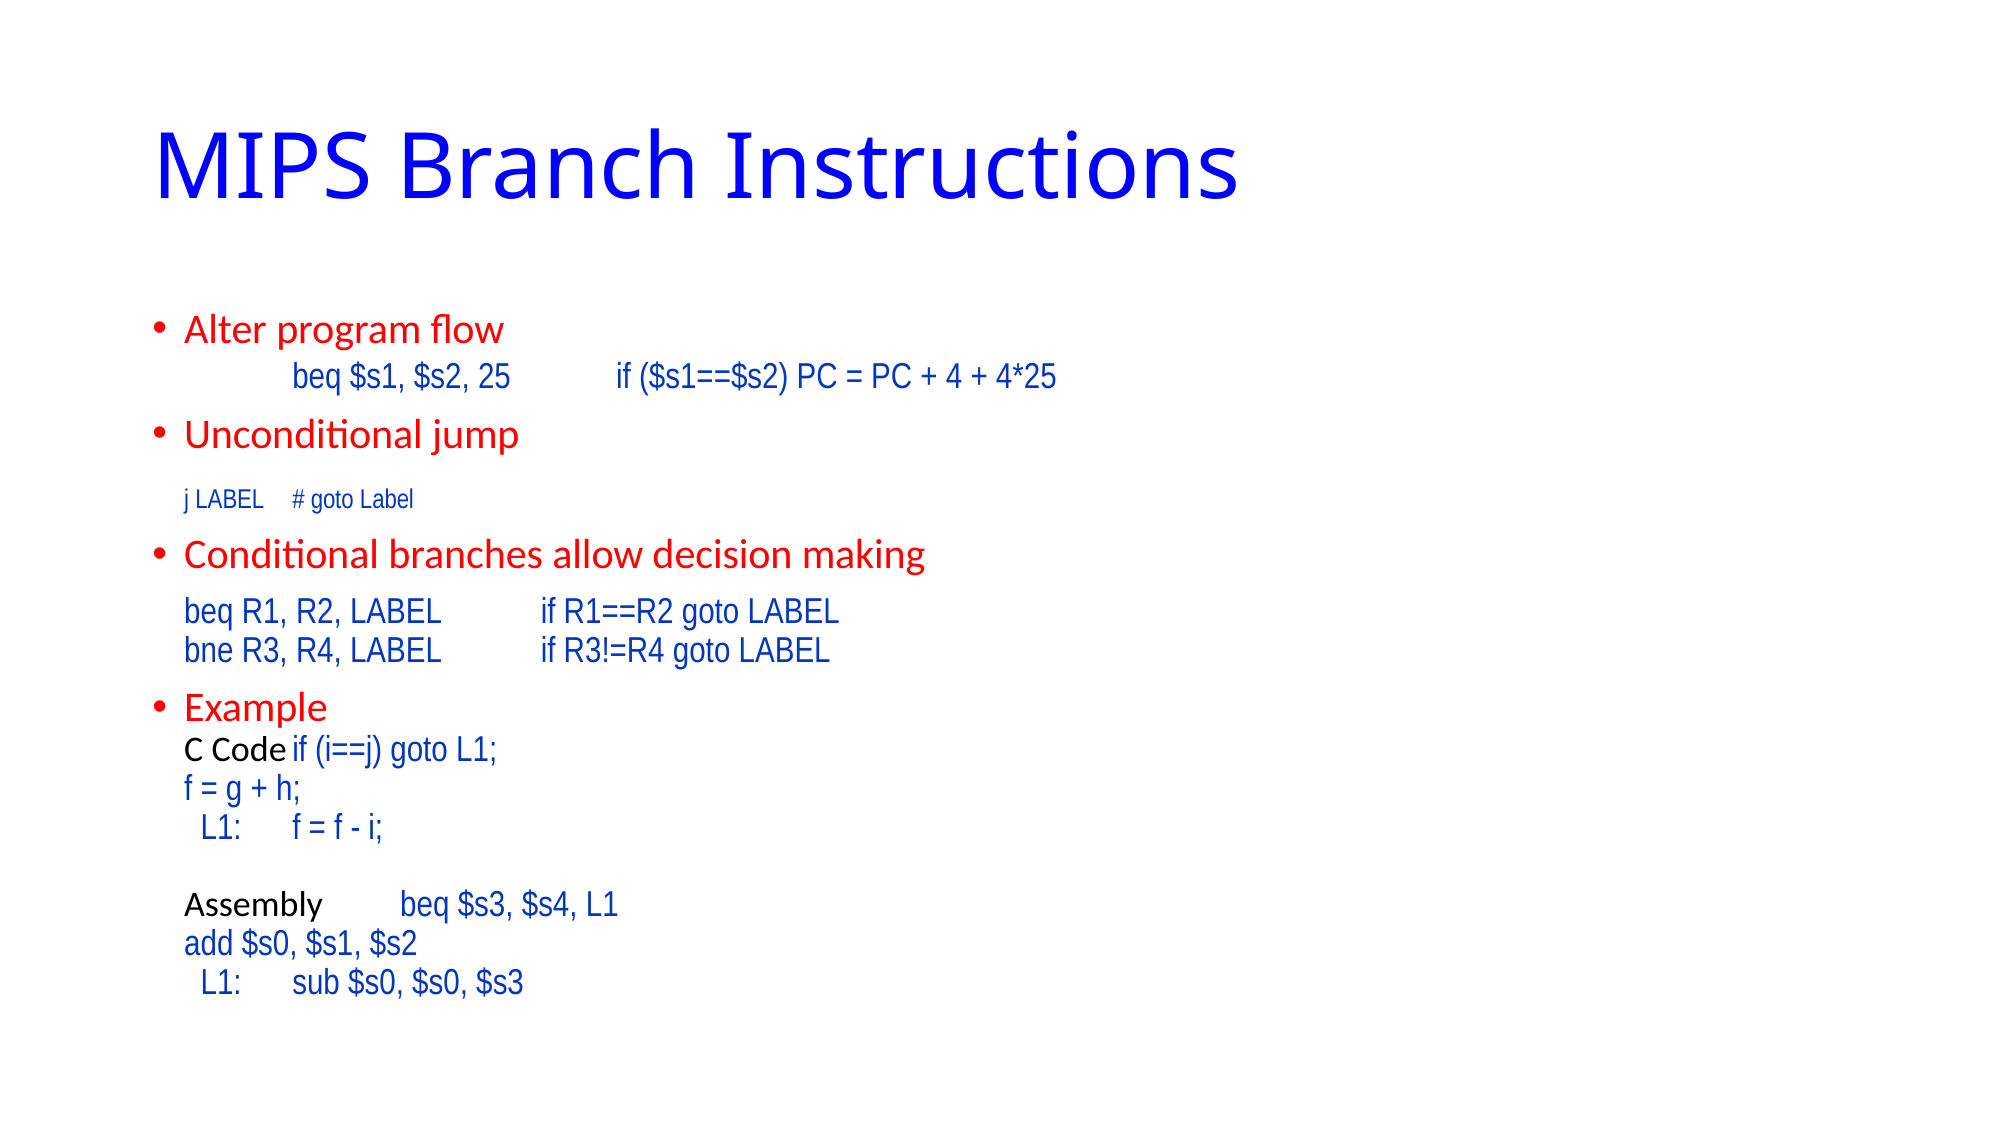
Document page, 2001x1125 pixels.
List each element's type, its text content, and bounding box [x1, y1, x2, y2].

list Alter program flow beq $s1, $s2, 25 if ($s1==$s2) PC = PC + 4 + 4*25 Unconditional jump j LABEL # goto Label Conditional branches allow decision making beq R1, R2, LABEL if R1==R2 goto LABEL bne R3, R4, LABEL if R3!=R4 goto LABEL Example C Code if (i==j) goto L1; f = g + h; L1: f = f - i; Assembly beq $s3, $s4, L1 add $s0, $s1, $s2 L1: sub $s0, $s0, $s3 [137, 299, 1863, 1014]
title MIPS Branch Instructions [137, 59, 1863, 278]
